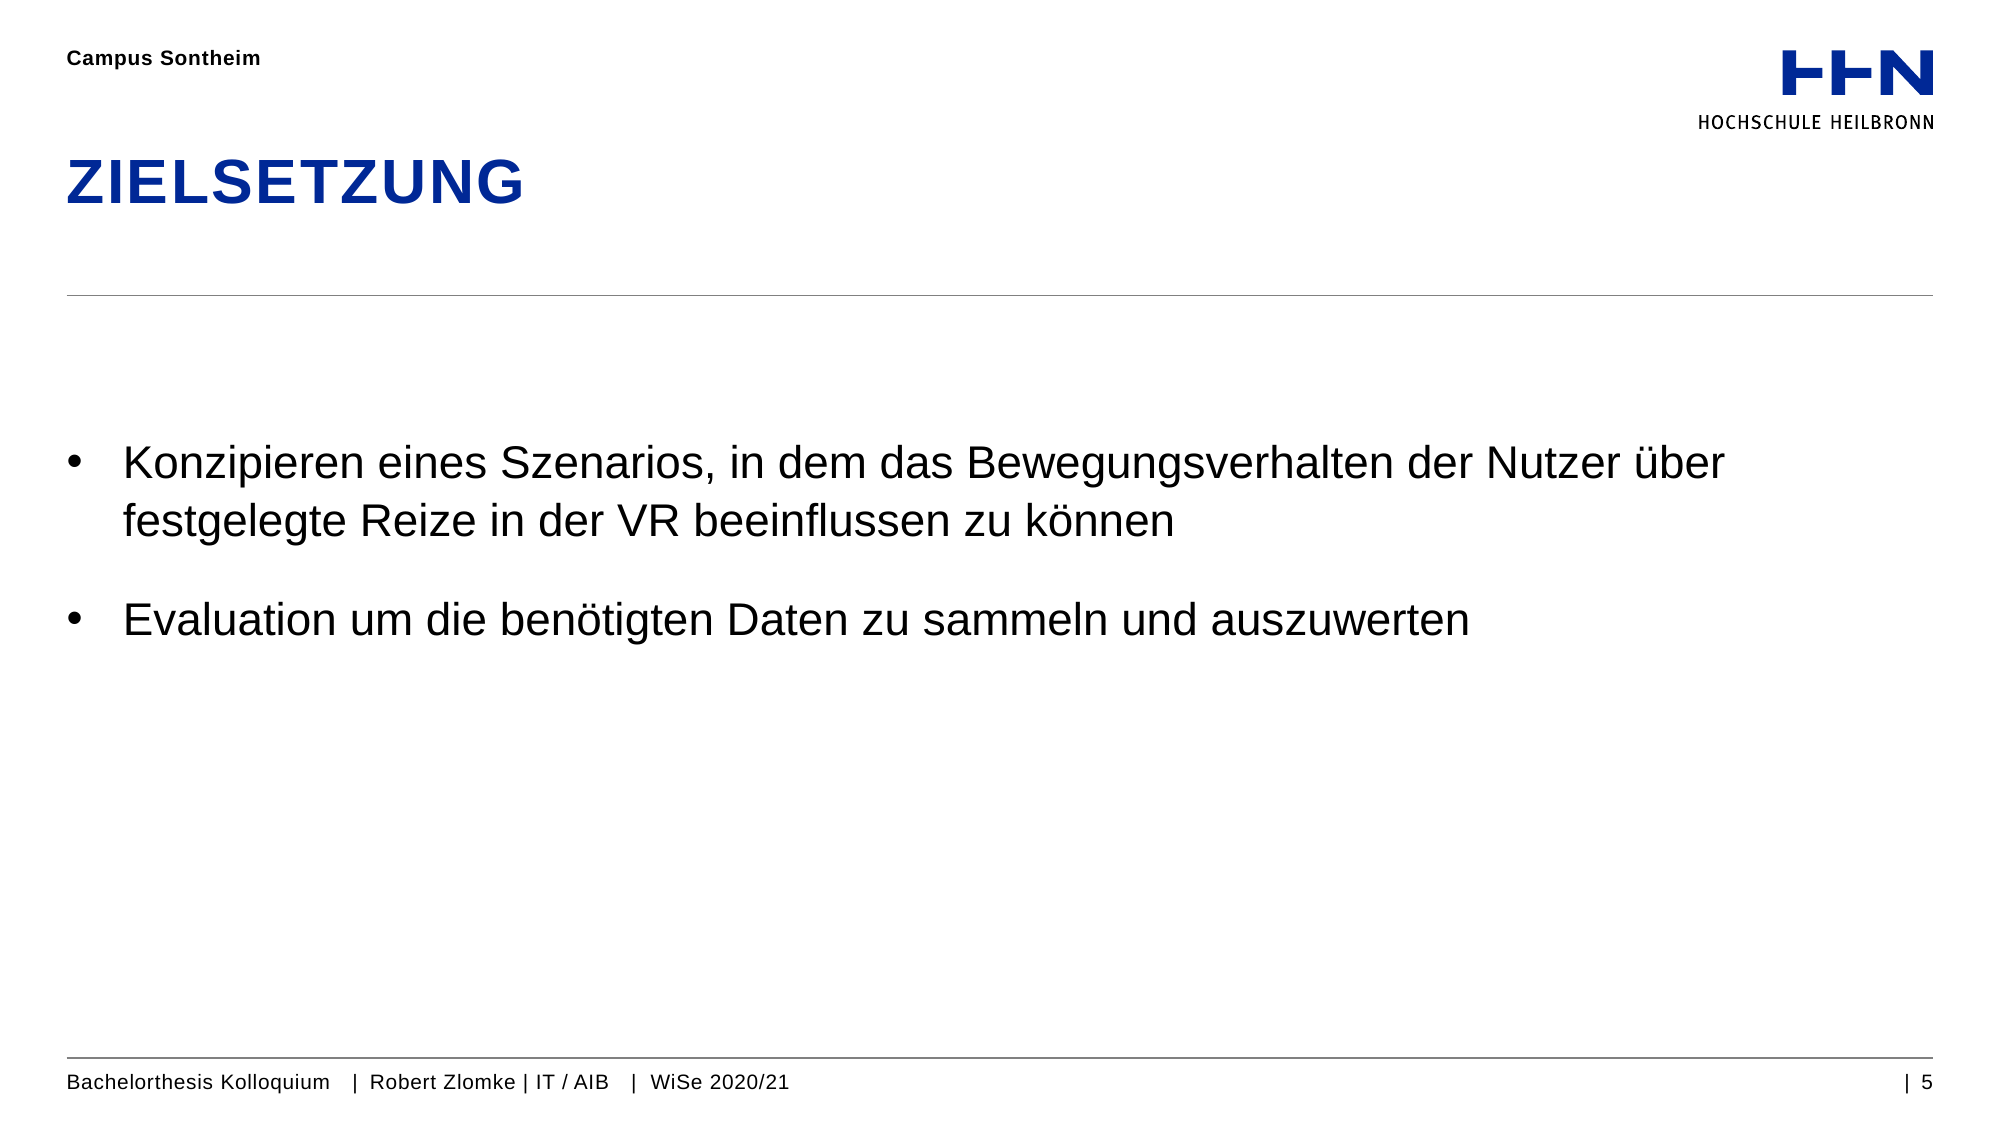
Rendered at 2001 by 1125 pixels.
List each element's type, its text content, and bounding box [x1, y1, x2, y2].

slide_number | 5 [1621, 1068, 1933, 1105]
list Konzipieren eines Szenarios, in dem das Bewegungsverhalten der Nutzer über festgelegte Reize in der VR beeinflussen zu können Evaluation um die benötigten Daten zu sammeln und auszuwerten [66, 333, 1933, 1025]
title Zielsetzung [66, 147, 1933, 290]
slide_number Campus Sontheim [66, 45, 1277, 81]
footer Bachelorthesis Kolloquium | Robert Zlomke | IT / AIB | WiSe 2020/21 [66, 1068, 1277, 1105]
